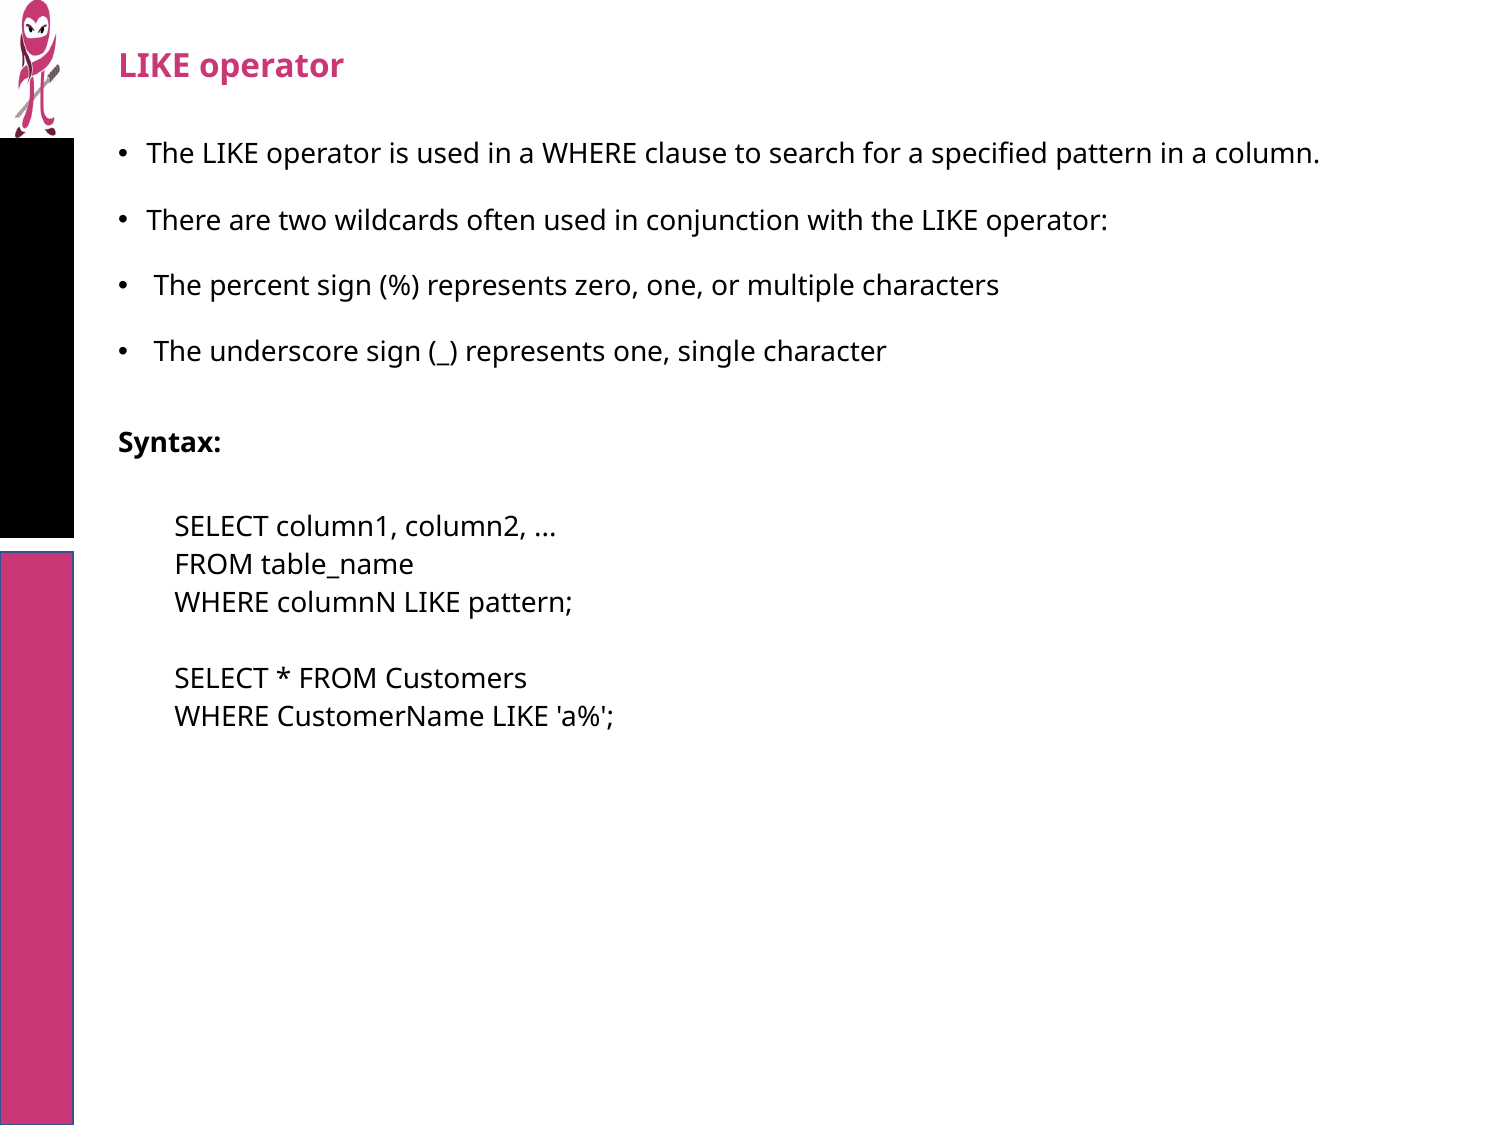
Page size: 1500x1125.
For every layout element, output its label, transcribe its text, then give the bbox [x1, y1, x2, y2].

list The LIKE operator is used in a WHERE clause to search for a specified pattern in a column. There are two wildcards often used in conjunction with the LIKE operator: The percent sign (%) represents zero, one, or multiple characters The underscore sign (_) represents one, single character Syntax: SELECT column1, column2, ... FROM table_name WHERE columnN LIKE pattern; SELECT * FROM Customers WHERE CustomerName LIKE 'a%'; [103, 111, 1397, 987]
title LIKE operator [103, 22, 1397, 111]
picture [0, 0, 75, 139]
